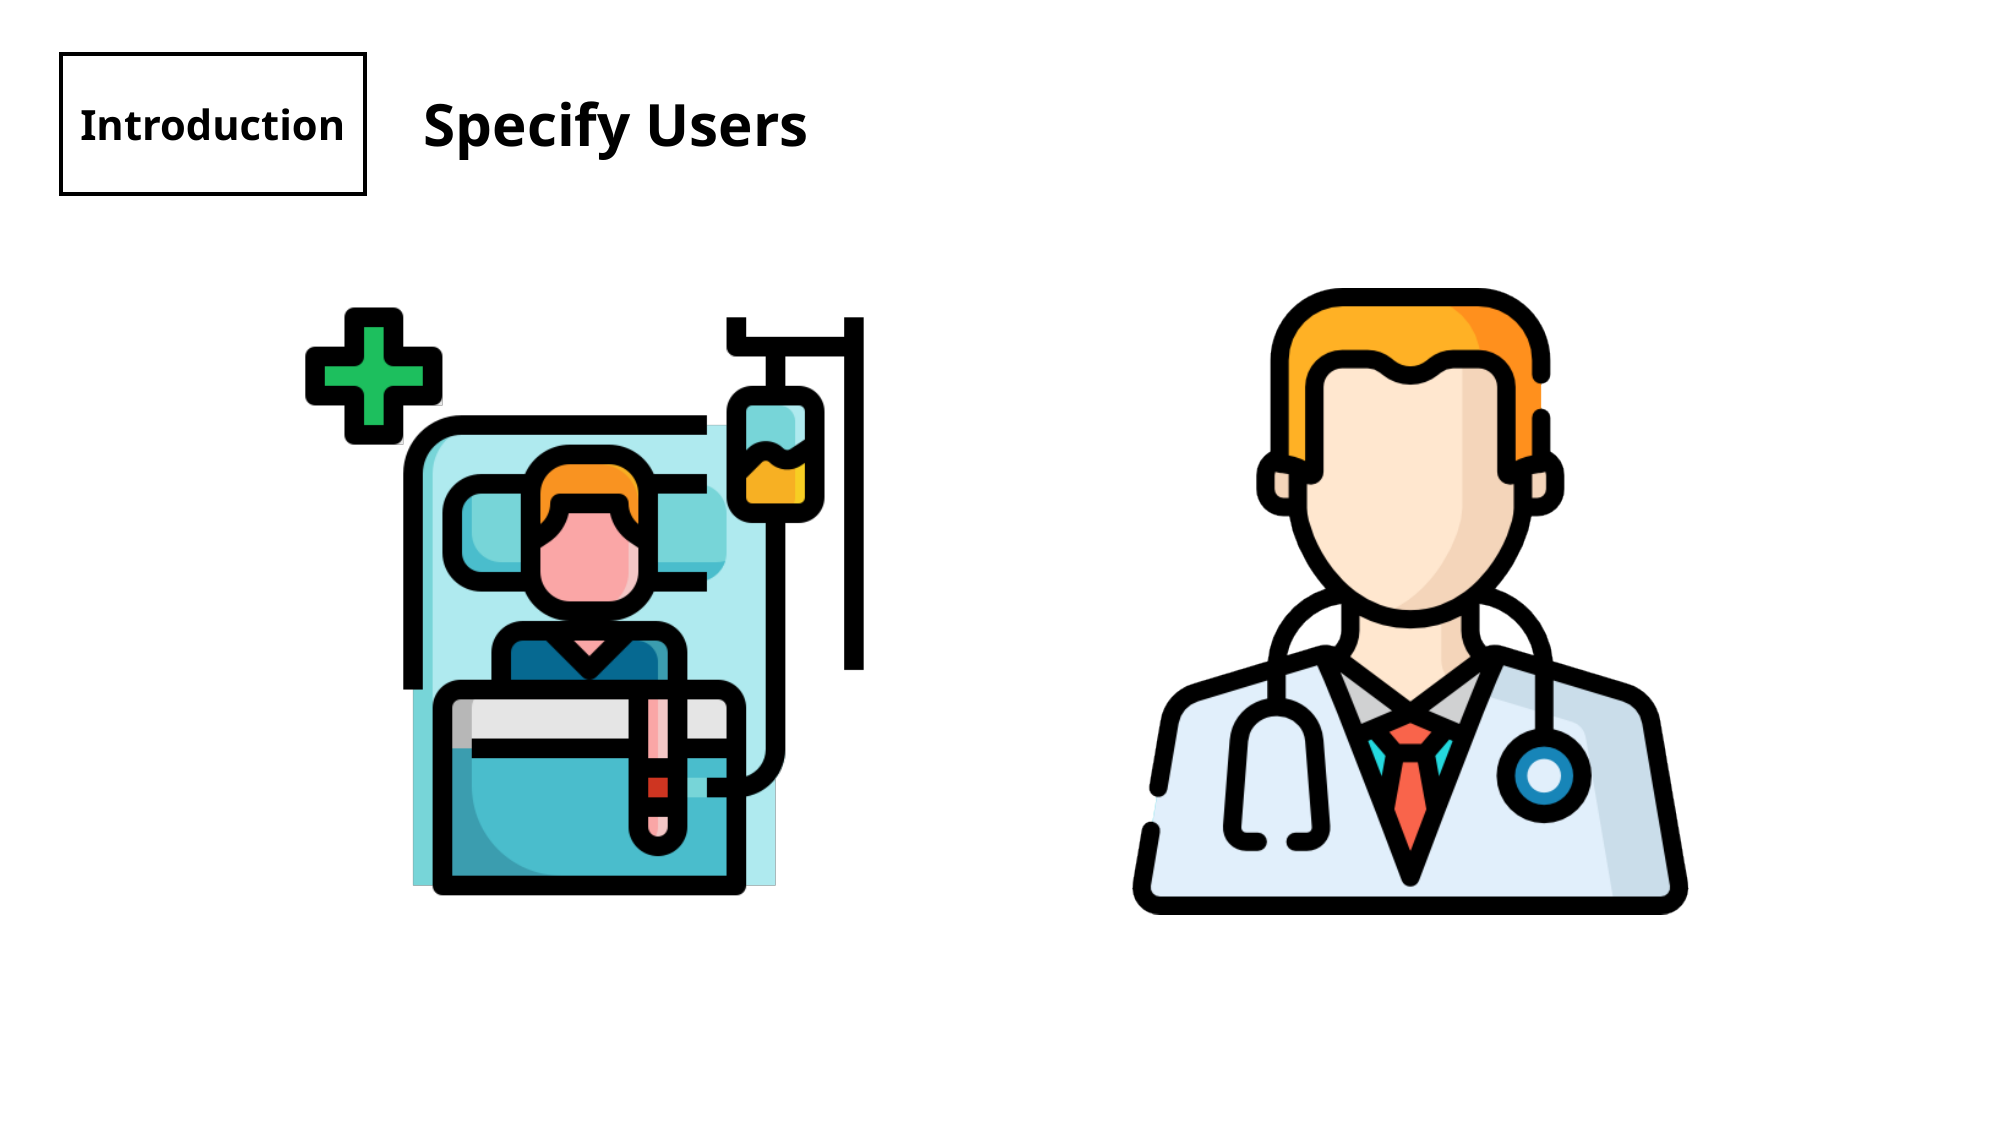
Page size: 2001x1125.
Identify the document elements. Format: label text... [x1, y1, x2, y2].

picture [276, 288, 903, 915]
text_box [29, 53, 396, 195]
text_box Specify Users [409, 81, 955, 166]
picture [1097, 288, 1724, 915]
